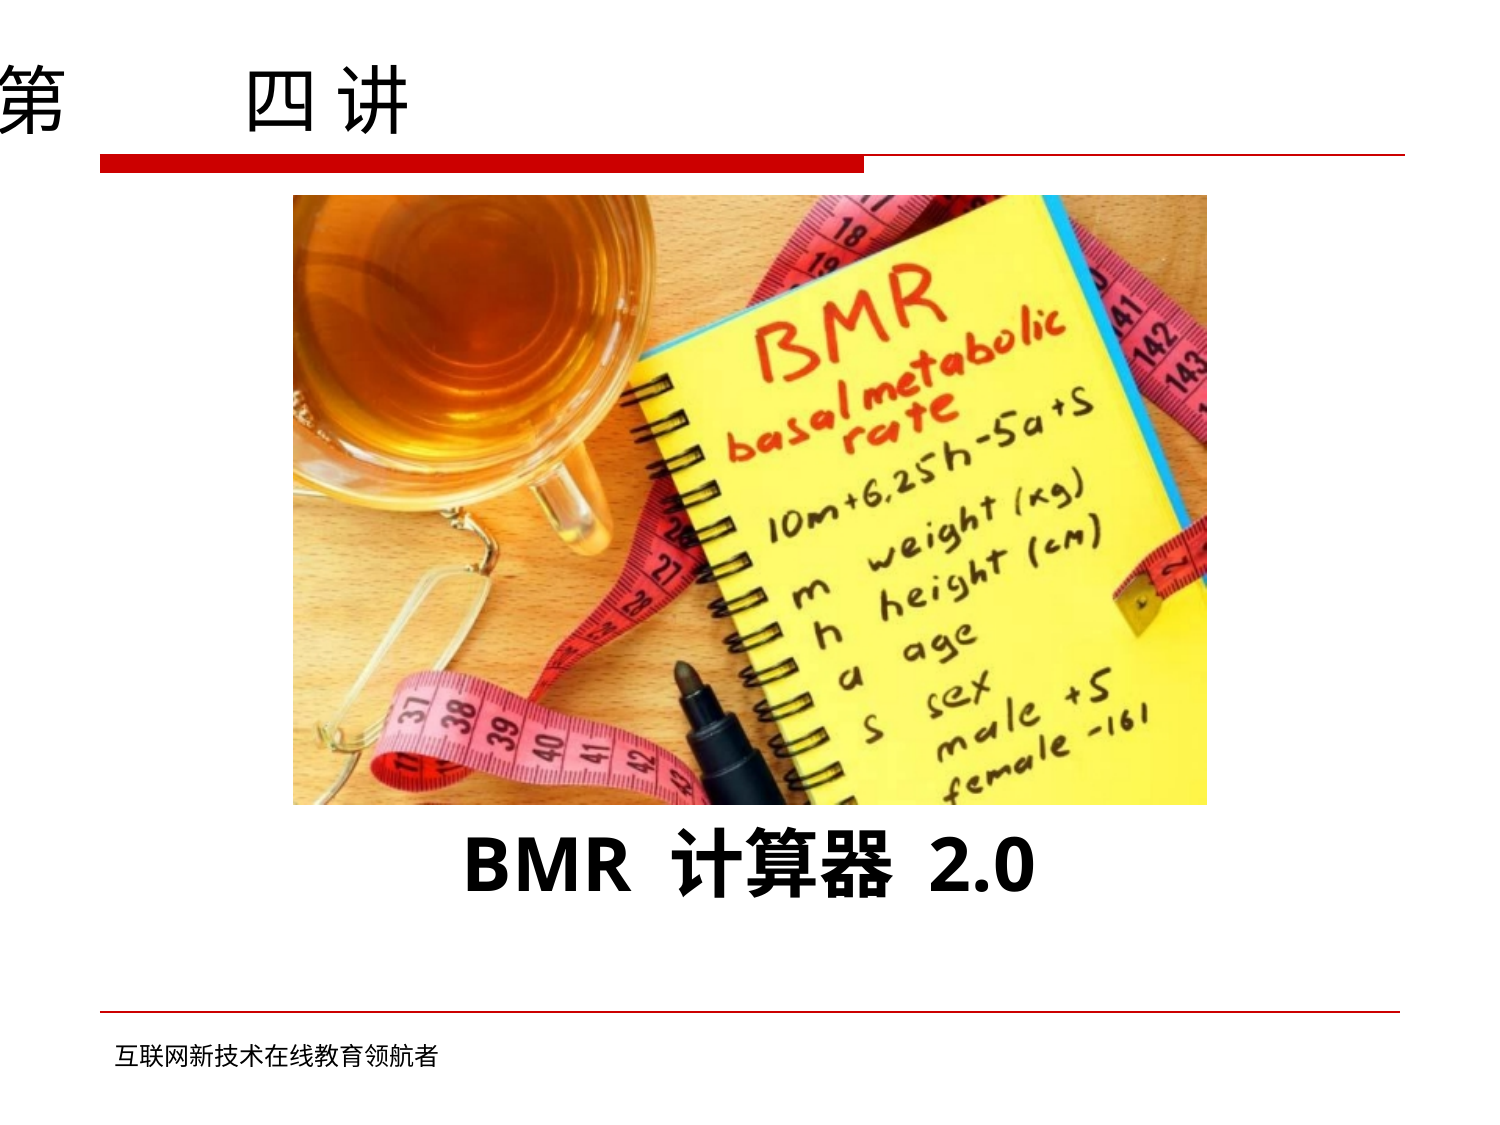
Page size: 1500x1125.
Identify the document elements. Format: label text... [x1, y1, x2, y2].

text_box 第 LOGO 四 讲 [0, 35, 411, 152]
picture [293, 195, 1207, 805]
text_box BMR 计算器 2.0 [461, 813, 1037, 914]
text_box [98, 153, 866, 175]
text_box 互联网新技术在线教育领航者 [114, 1047, 440, 1079]
